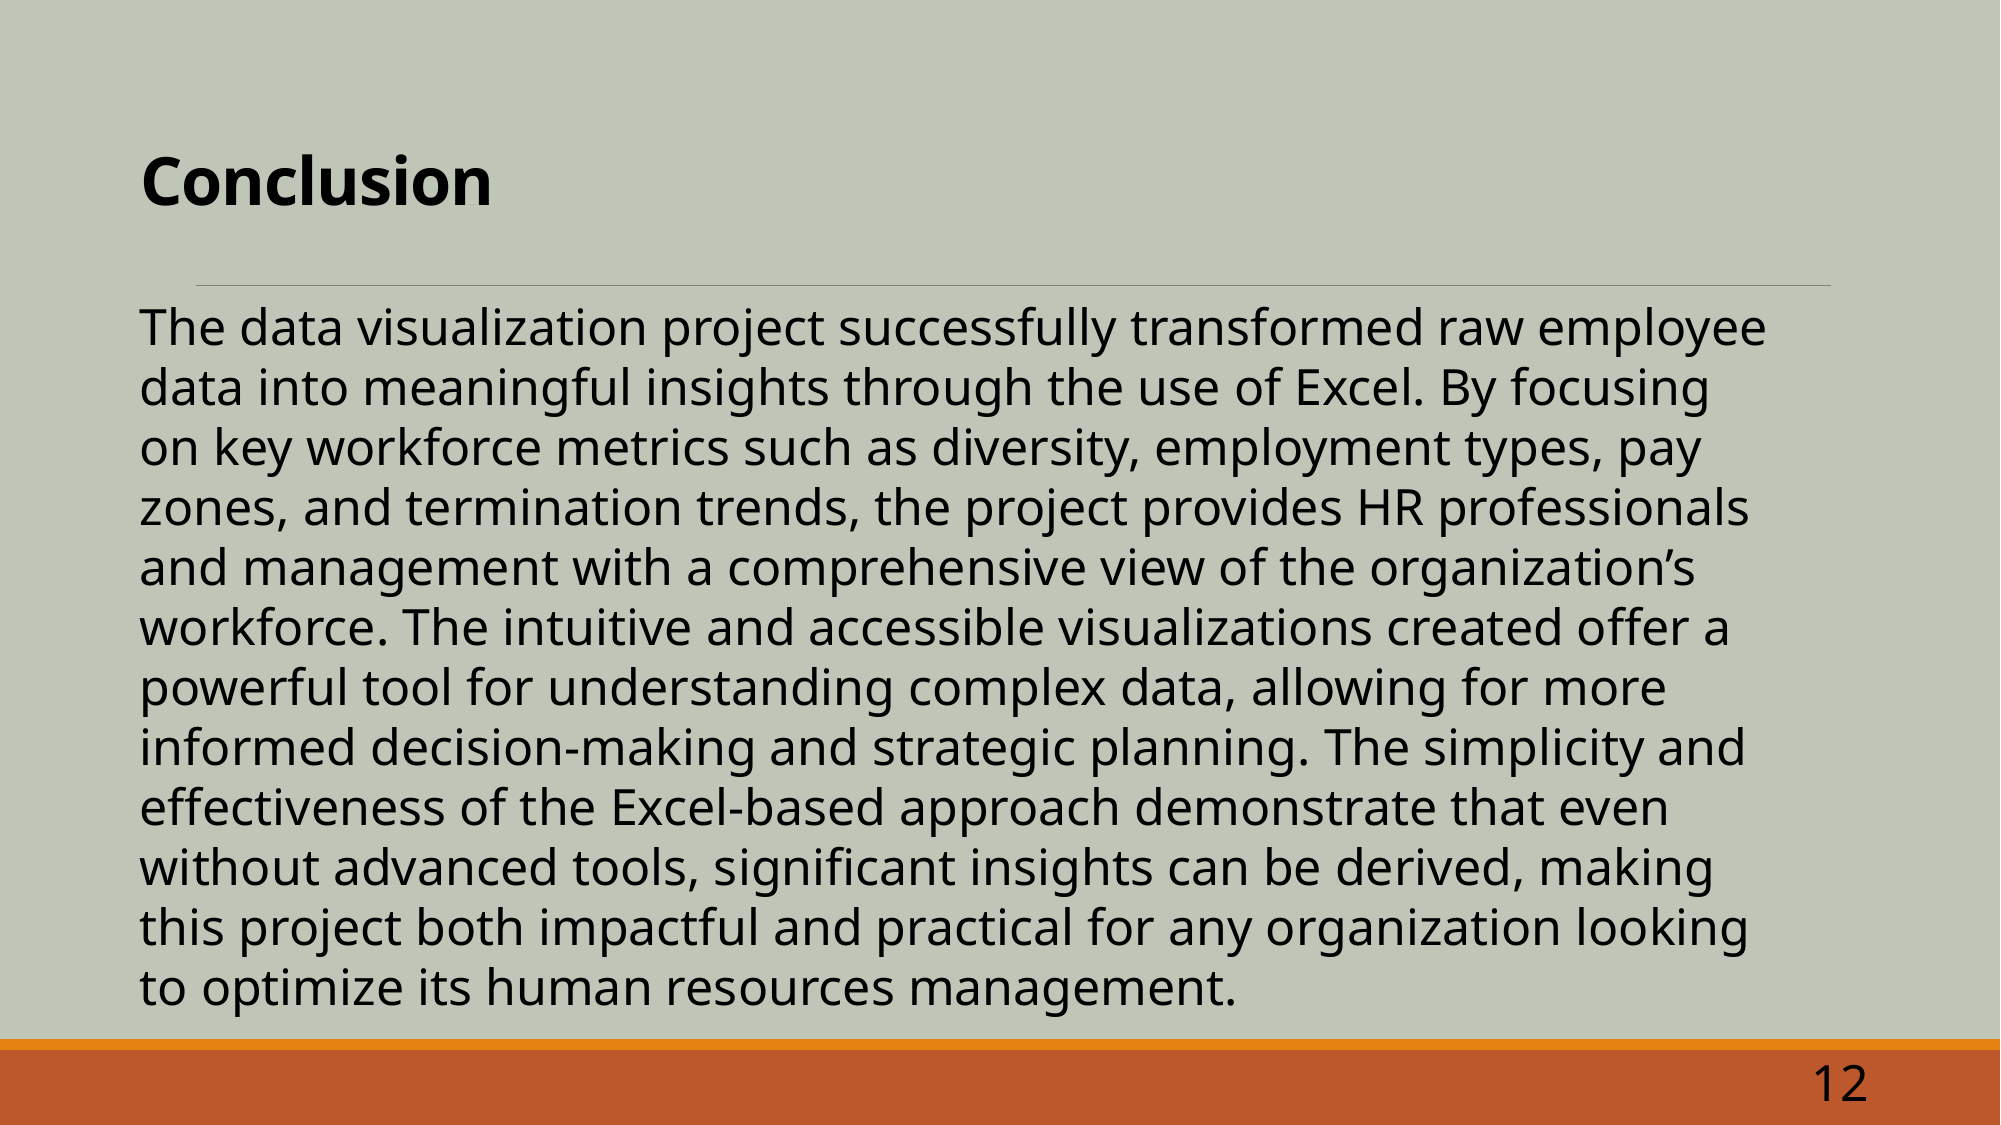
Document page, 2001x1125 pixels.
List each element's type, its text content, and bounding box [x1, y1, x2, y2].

title Conclusion [125, 0, 1775, 227]
slide_number 12 [1731, 754, 1869, 1125]
text_box The data visualization project successfully transformed raw employee data into meaningful insights through the use of Excel. By focusing on key workforce metrics such as diversity, employment types, pay zones, and termination trends, the project provides HR professionals and management with a comprehensive view of the organization’s workforce. The intuitive and accessible visualizations created offer a powerful tool for understanding complex data, allowing for more informed decision-making and strategic planning. The simplicity and effectiveness of the Excel-based approach demonstrate that even without advanced tools, significant insights can be derived, making this project both impactful and practical for any organization looking to optimize its human resources management. [125, 288, 1800, 1024]
